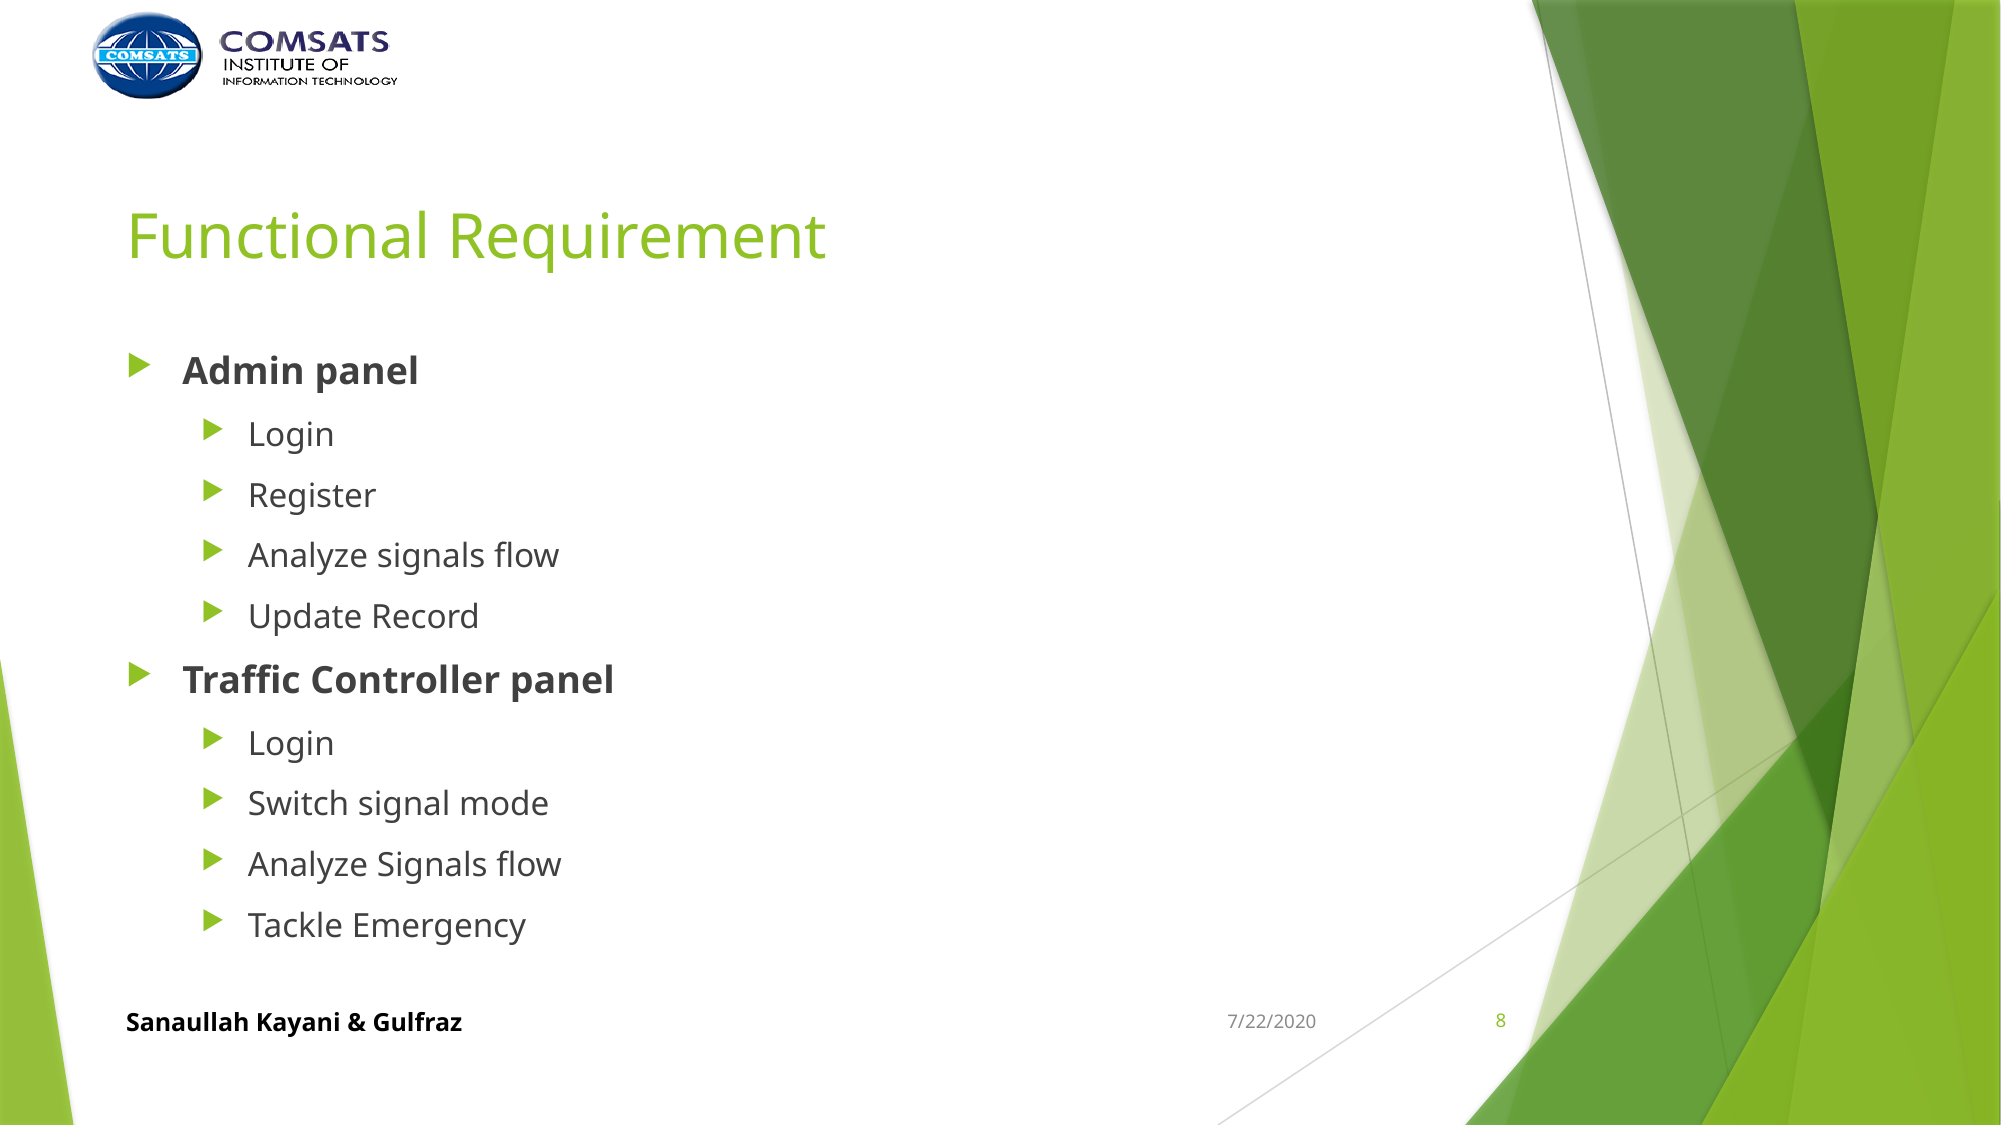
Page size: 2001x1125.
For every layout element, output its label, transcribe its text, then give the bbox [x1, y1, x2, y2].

footer Sanaullah Kayani & Gulfraz [111, 991, 1145, 1051]
slide_number 8 [1409, 991, 1522, 1051]
title Functional Requirement [111, 189, 914, 273]
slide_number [1181, 991, 1332, 1051]
list Admin panel Login Register Analyze signals flow Update Record Traffic Controller panel Login Switch signal mode Analyze Signals flow Tackle Emergency [111, 273, 1522, 968]
picture [86, 9, 425, 100]
